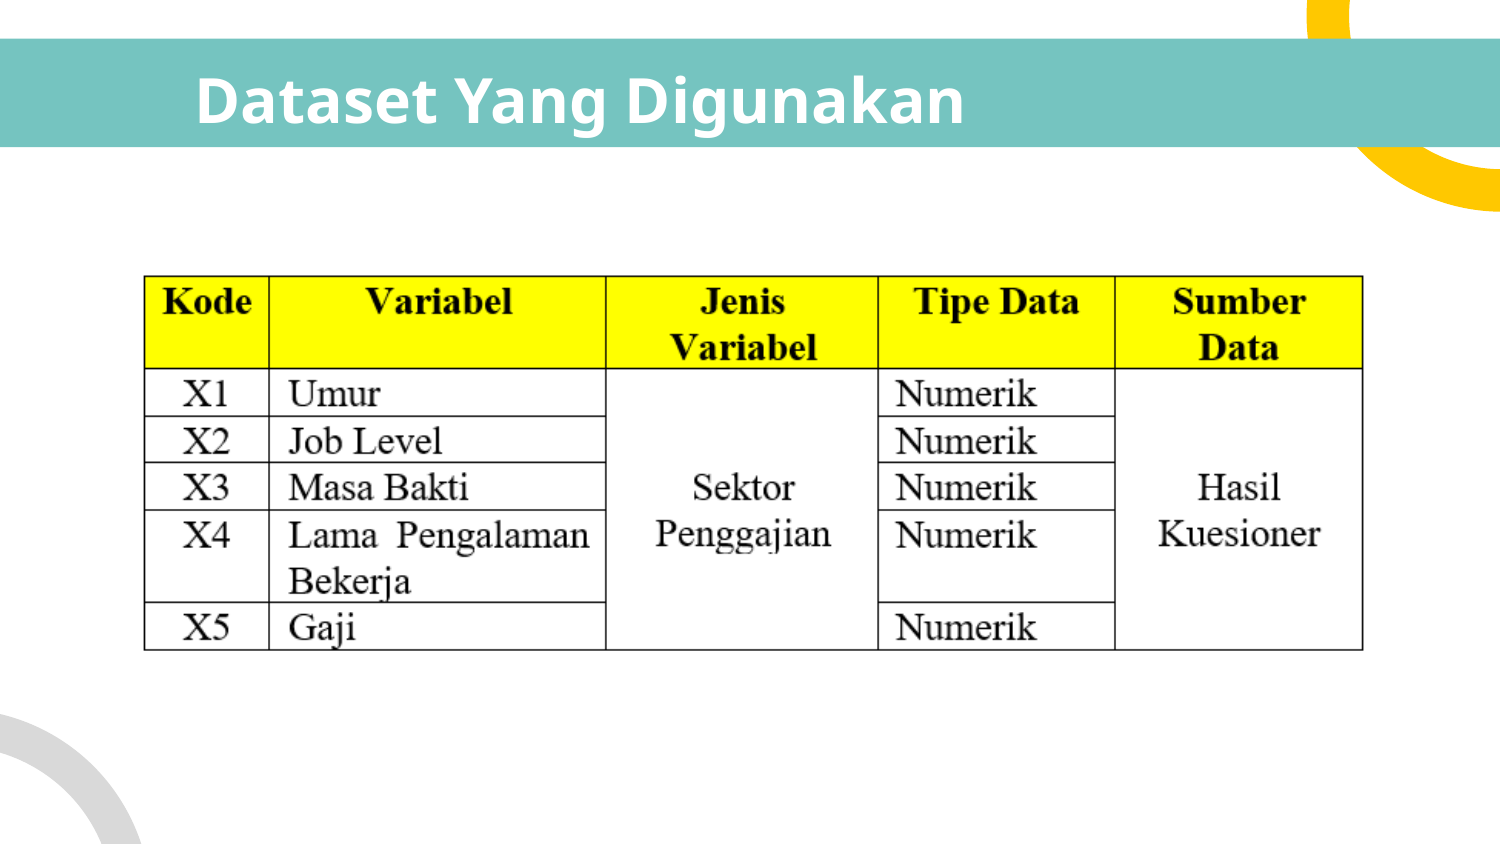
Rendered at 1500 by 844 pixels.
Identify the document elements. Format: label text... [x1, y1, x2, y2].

title Dataset Yang Digunakan [179, 46, 1449, 141]
picture [130, 267, 1370, 662]
